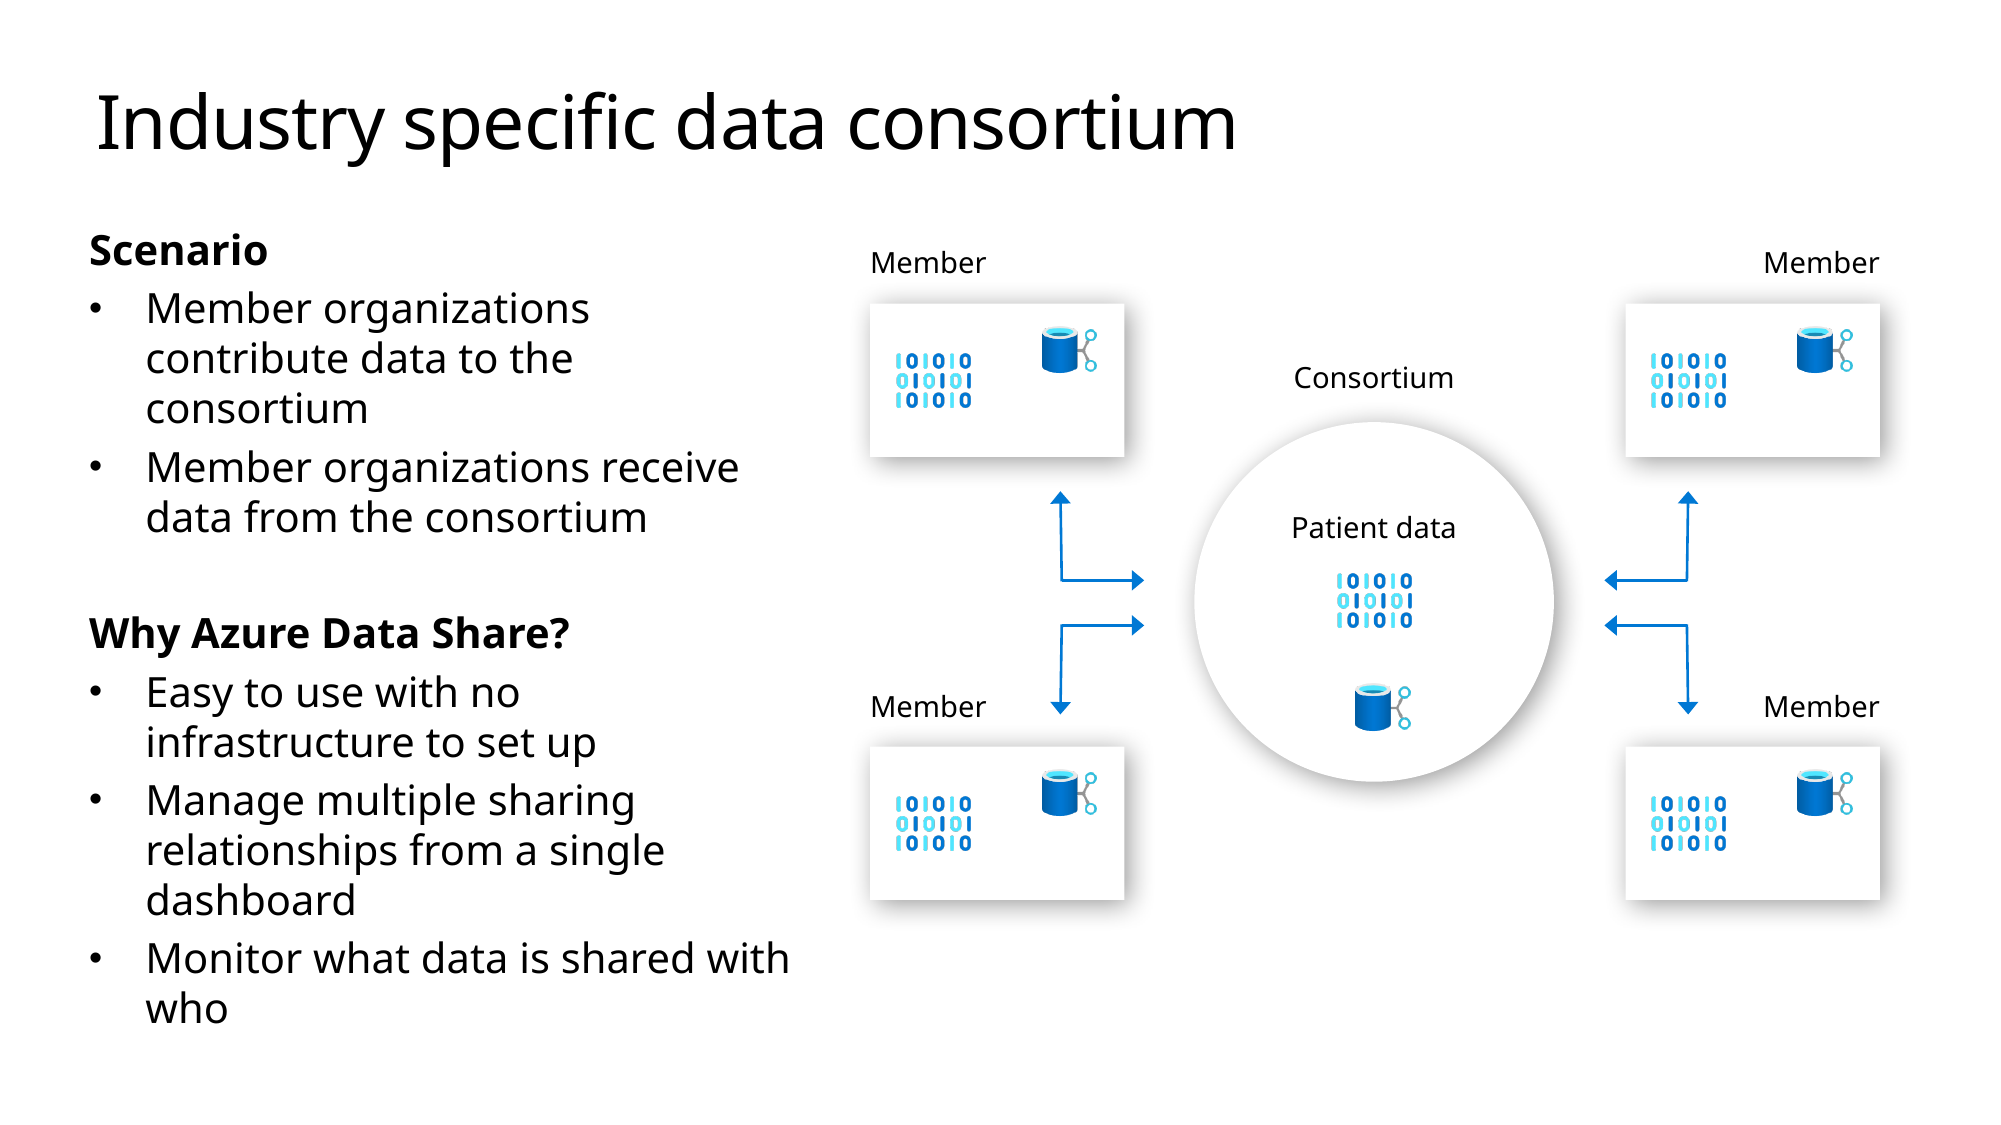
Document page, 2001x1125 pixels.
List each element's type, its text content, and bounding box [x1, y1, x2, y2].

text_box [1060, 624, 1145, 715]
text_box [1625, 303, 1880, 457]
text_box Member [1625, 687, 1880, 723]
picture [1795, 762, 1854, 822]
text_box Member [1625, 244, 1880, 280]
picture [1039, 319, 1099, 379]
text_box [870, 746, 1125, 900]
picture [1795, 319, 1854, 379]
picture [1650, 342, 1726, 418]
text_box Consortium [1194, 359, 1554, 395]
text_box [1604, 490, 1689, 715]
text_box Member [870, 687, 1125, 723]
text_box [1625, 746, 1880, 900]
list Scenario Member organizations contribute data to the consortium Member organizations receive data from the consortium Why Azure Data Share? Easy to use with no infrastructure to set up Manage multiple sharing relationships from a single dashboard Monitor what data is shared with who [89, 223, 799, 1062]
text_box [870, 303, 1125, 457]
picture [1039, 762, 1099, 822]
text_box [1193, 421, 1555, 783]
text_box Member [870, 244, 1125, 280]
picture [894, 785, 971, 862]
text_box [1060, 490, 1145, 582]
picture [894, 342, 971, 418]
picture [1353, 677, 1412, 736]
title Industry specific data consortium [96, 75, 1904, 166]
text_box Patient data [1259, 509, 1489, 545]
picture [1336, 562, 1412, 638]
picture [1650, 785, 1726, 862]
